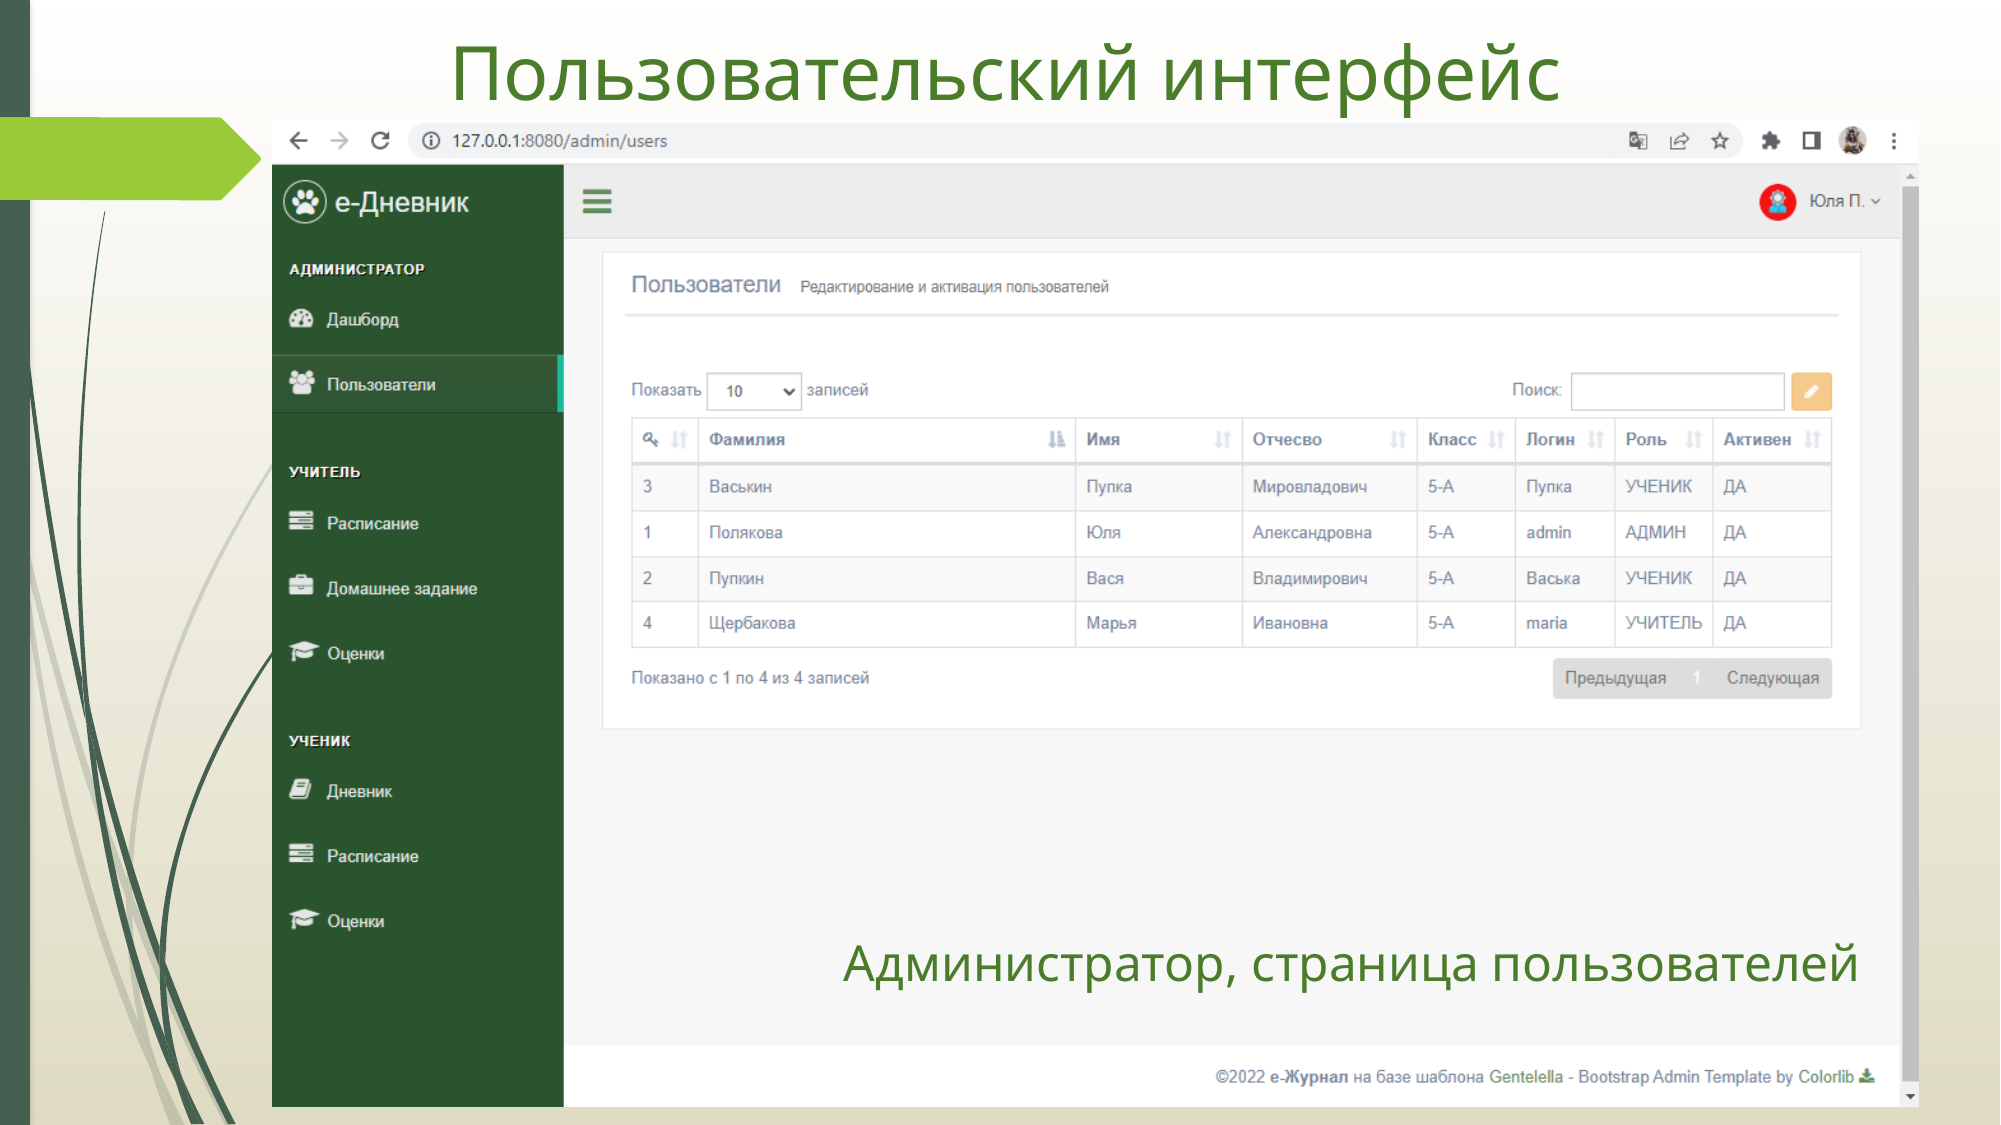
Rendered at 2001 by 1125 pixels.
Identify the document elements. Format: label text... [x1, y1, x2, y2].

picture [271, 119, 1919, 1108]
text_box Пользовательский интерфейс [434, 18, 1686, 118]
